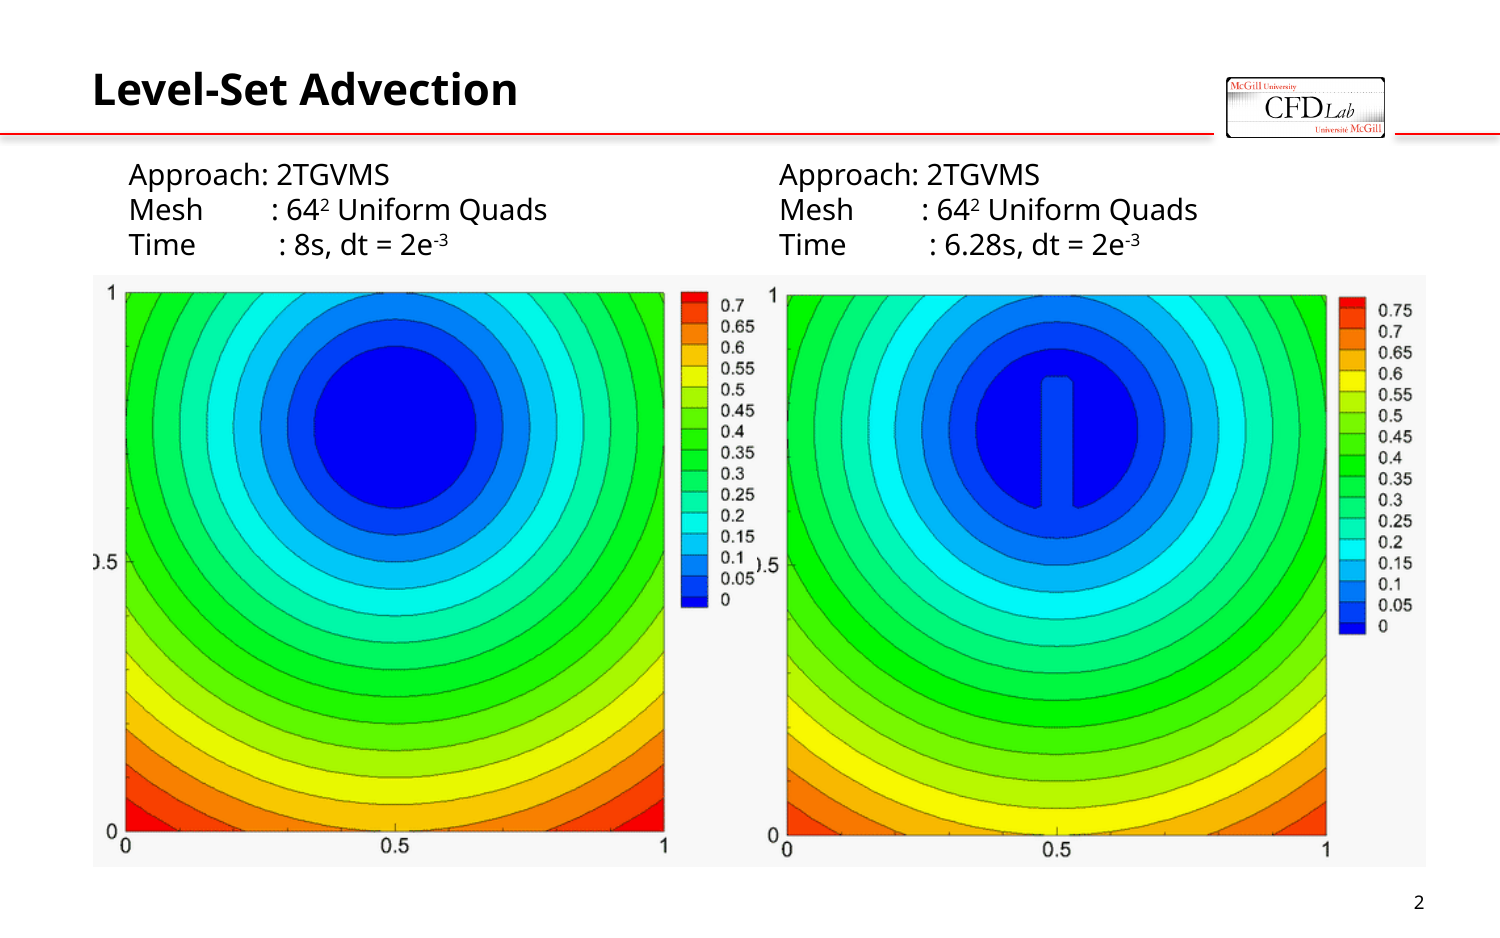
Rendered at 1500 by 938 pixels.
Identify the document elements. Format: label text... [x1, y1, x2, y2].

picture [1226, 77, 1385, 138]
text_box Approach: 2TGVMS Mesh : 642 Uniform Quads Time : 8s, dt = 2e-3 [113, 148, 576, 269]
picture [93, 275, 1426, 867]
title Level-Set Advection [76, 15, 1188, 134]
text_box Approach: 2TGVMS Mesh : 642 Uniform Quads Time : 6.28s, dt = 2e-3 [764, 148, 1227, 269]
